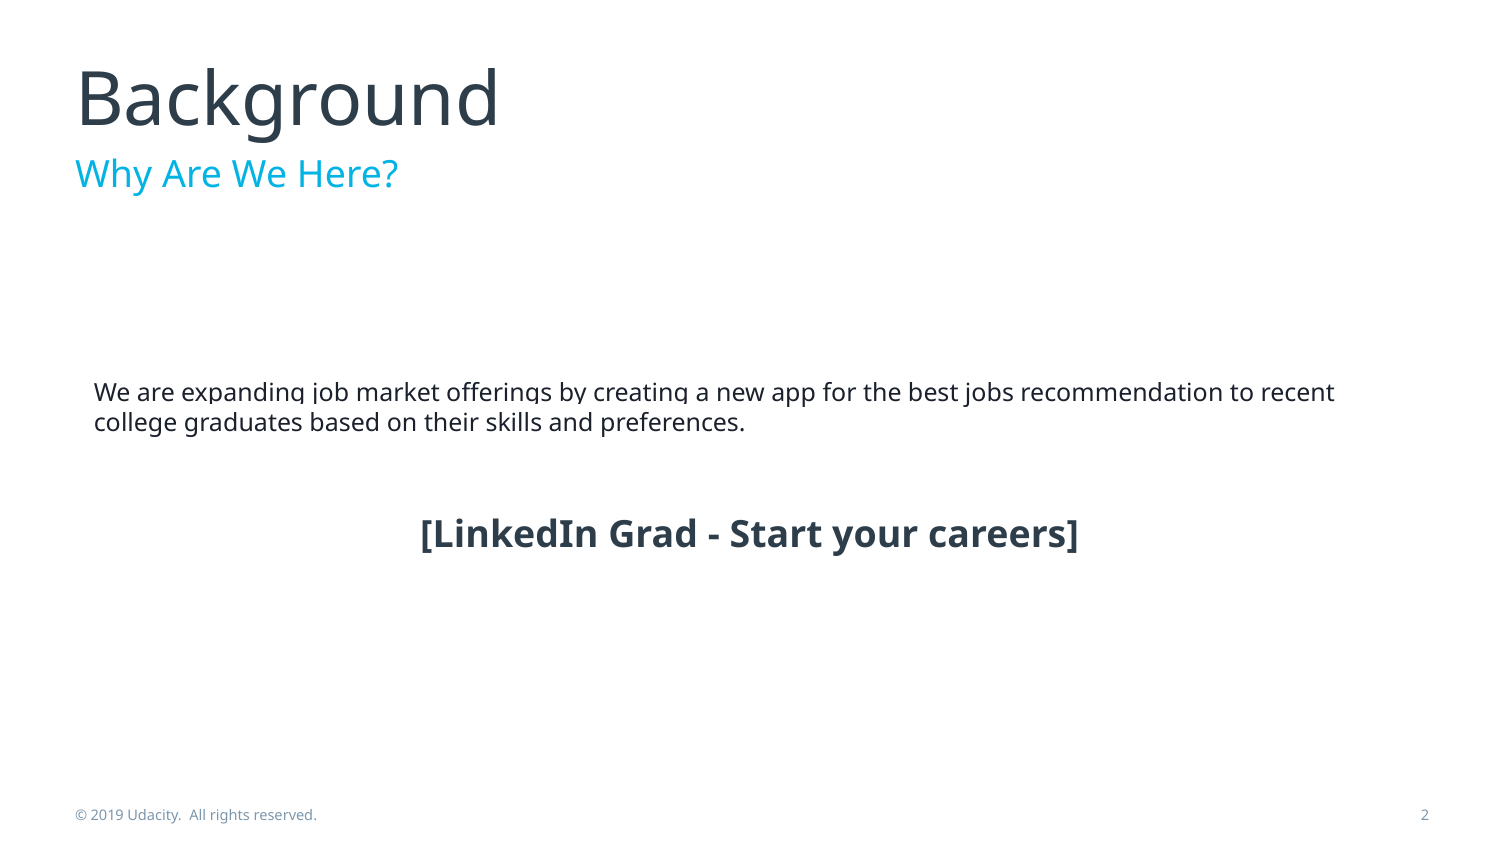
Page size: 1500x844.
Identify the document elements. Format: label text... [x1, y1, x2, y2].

list © 2019 Udacity. All rights reserved. [75, 806, 725, 826]
title Background [75, 50, 1425, 148]
slide_number ‹#› [1416, 806, 1434, 826]
list Why Are We Here? [75, 150, 1425, 201]
list We are expanding job market offerings by creating a new app for the best jobs recommendation to recent college graduates based on their skills and preferences. [LinkedIn Grad - Start your careers] [75, 231, 1425, 700]
